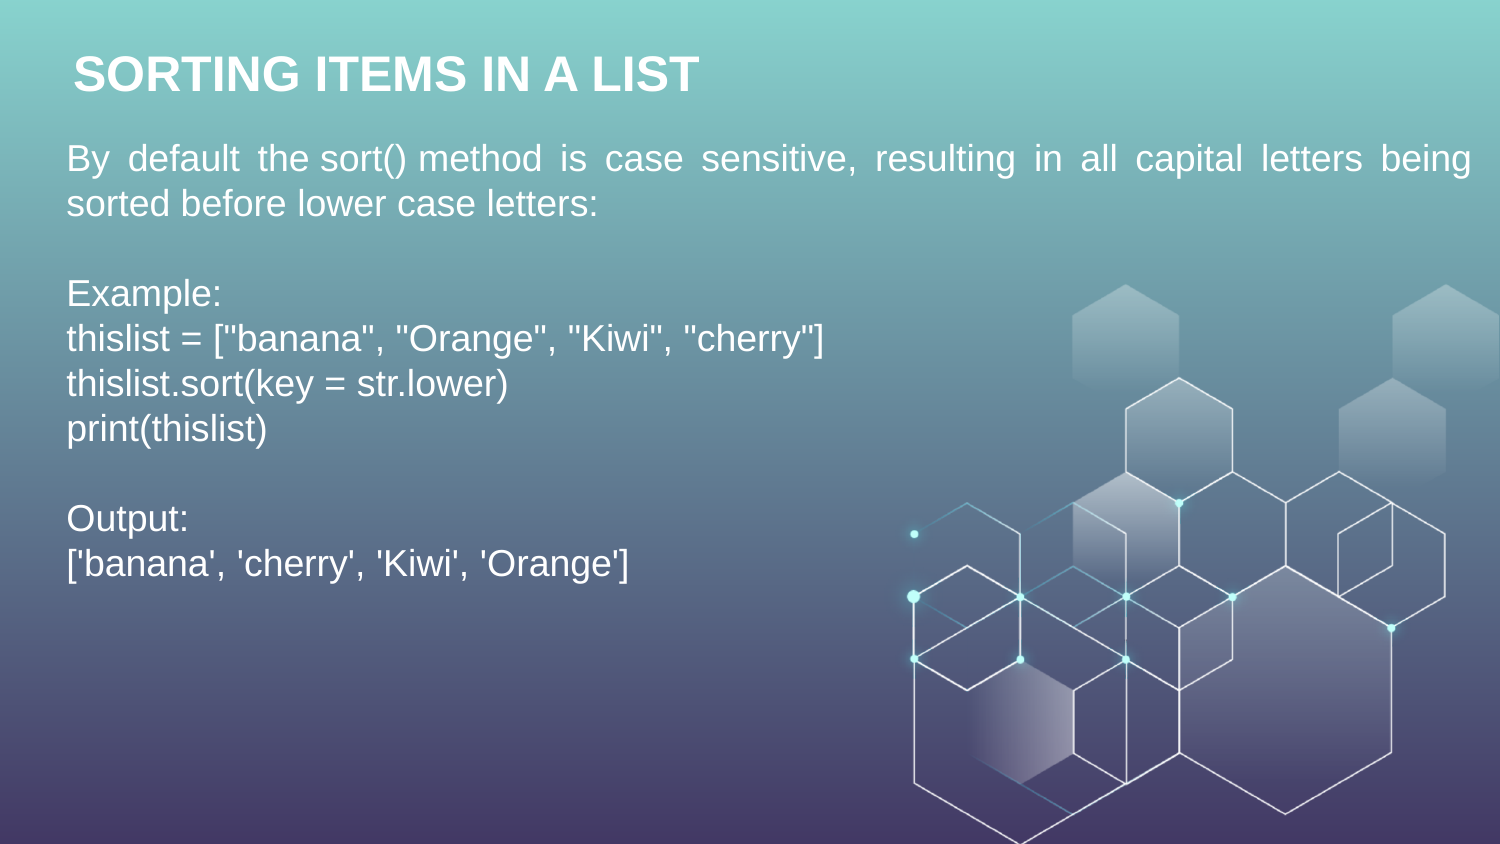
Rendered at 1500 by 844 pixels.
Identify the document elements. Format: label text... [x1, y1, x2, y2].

text_box SORTING ITEMS IN A LIST [58, 34, 1050, 110]
text_box By default the sort() method is case sensitive, resulting in all capital letters being sorted before lower case letters: Example: thislist = ["banana", "Orange", "Kiwi", "cherry"] thislist.sort(key = str.lower) print(thislist) Output: ['banana', 'cherry', 'Kiwi', 'Orange'] [51, 126, 1488, 592]
picture [876, 284, 1498, 844]
